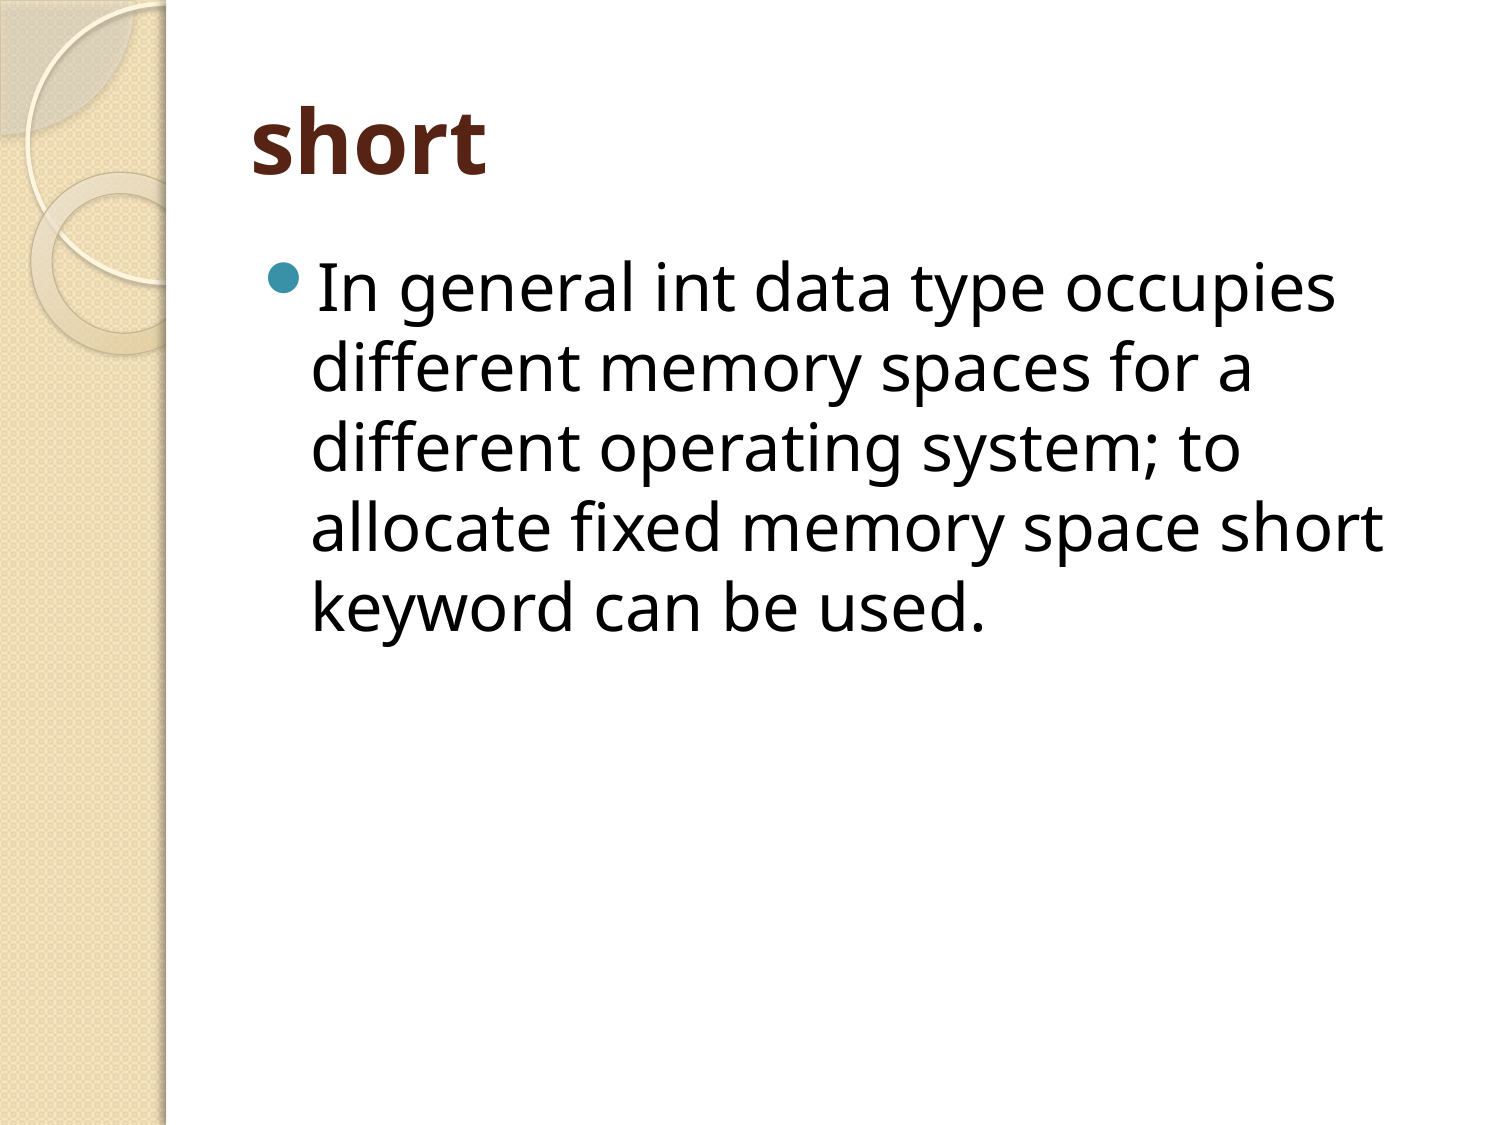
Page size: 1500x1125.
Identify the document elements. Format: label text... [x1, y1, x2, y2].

title short [235, 45, 1466, 233]
list In general int data type occupies different memory spaces for a different operating system; to allocate fixed memory space short keyword can be used. [235, 237, 1466, 1025]
